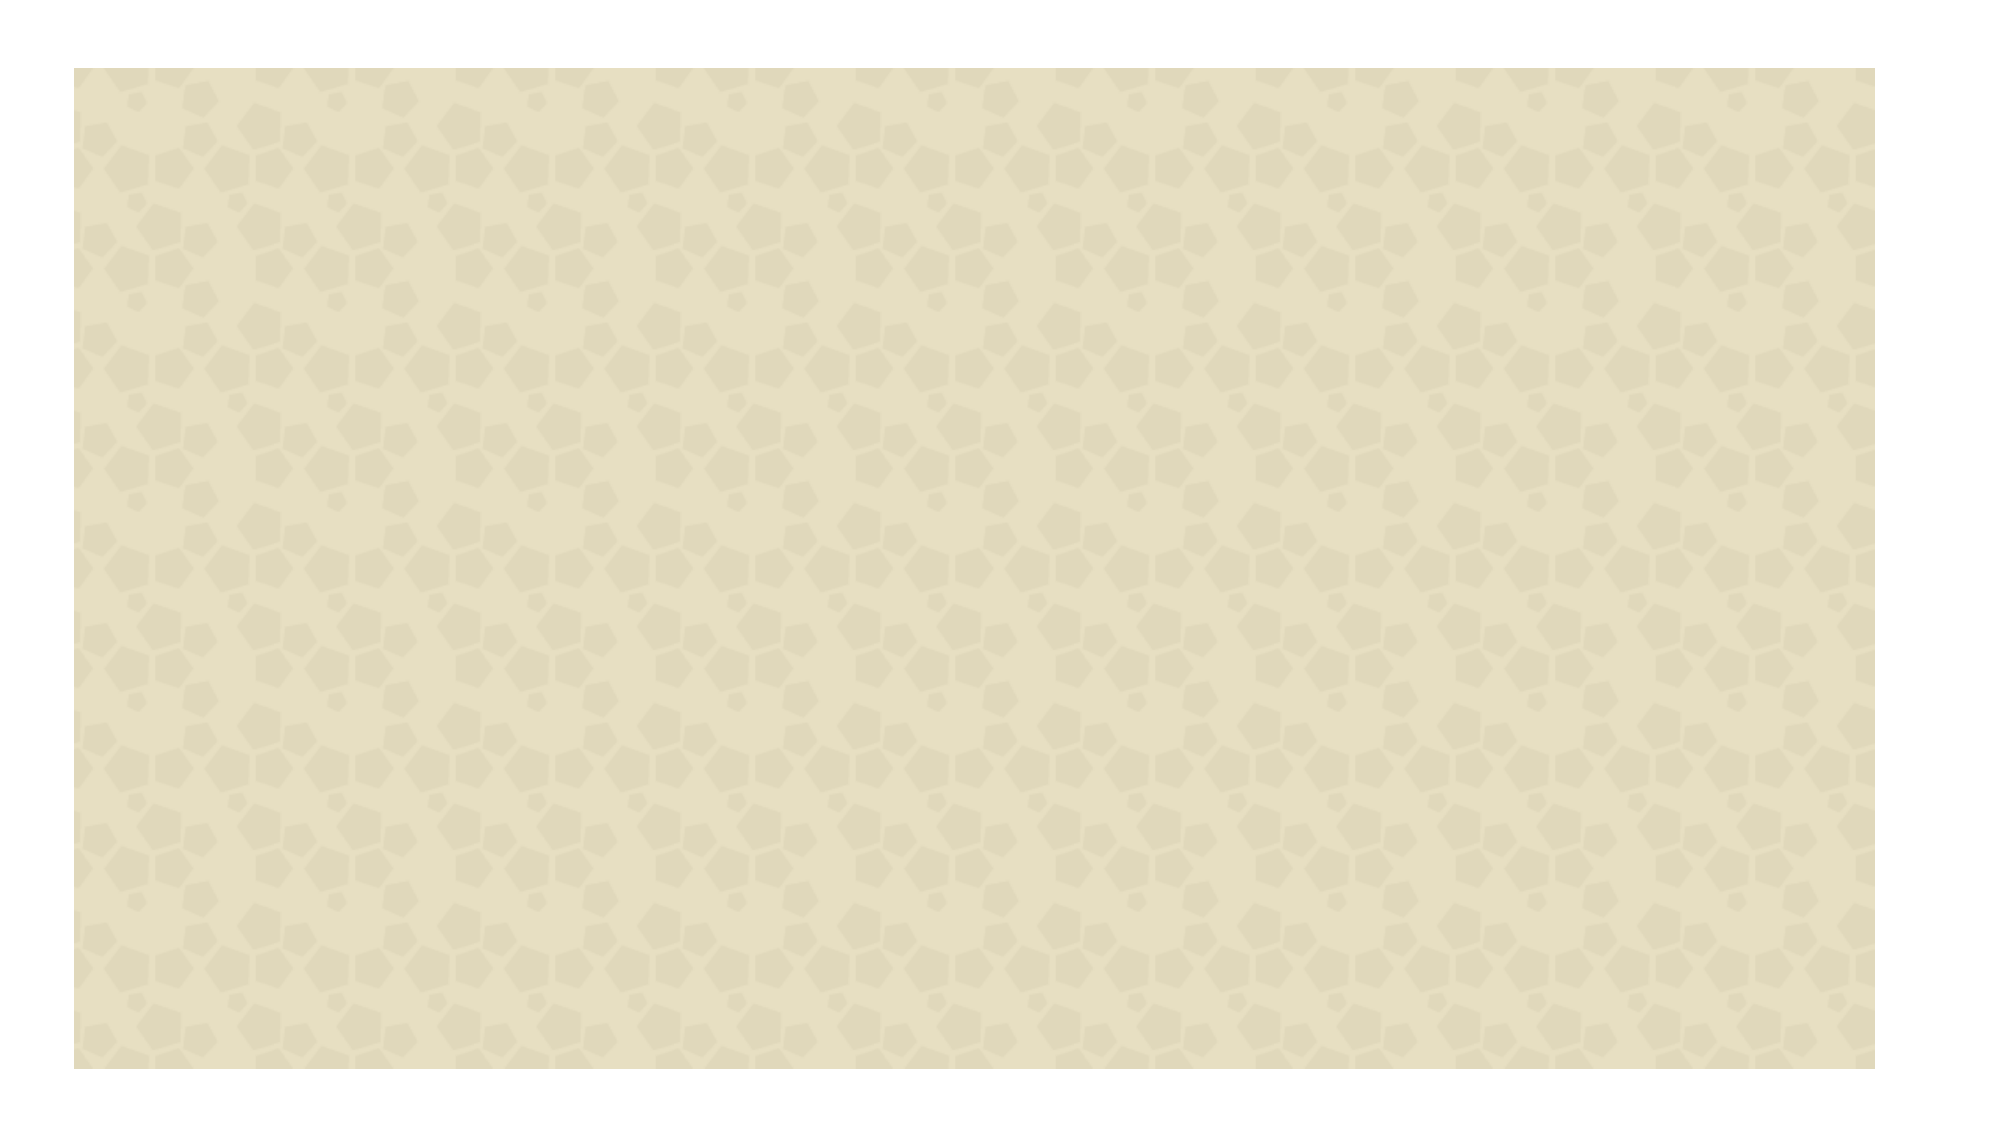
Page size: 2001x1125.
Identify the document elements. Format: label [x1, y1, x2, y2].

text_box [74, 68, 1875, 1069]
